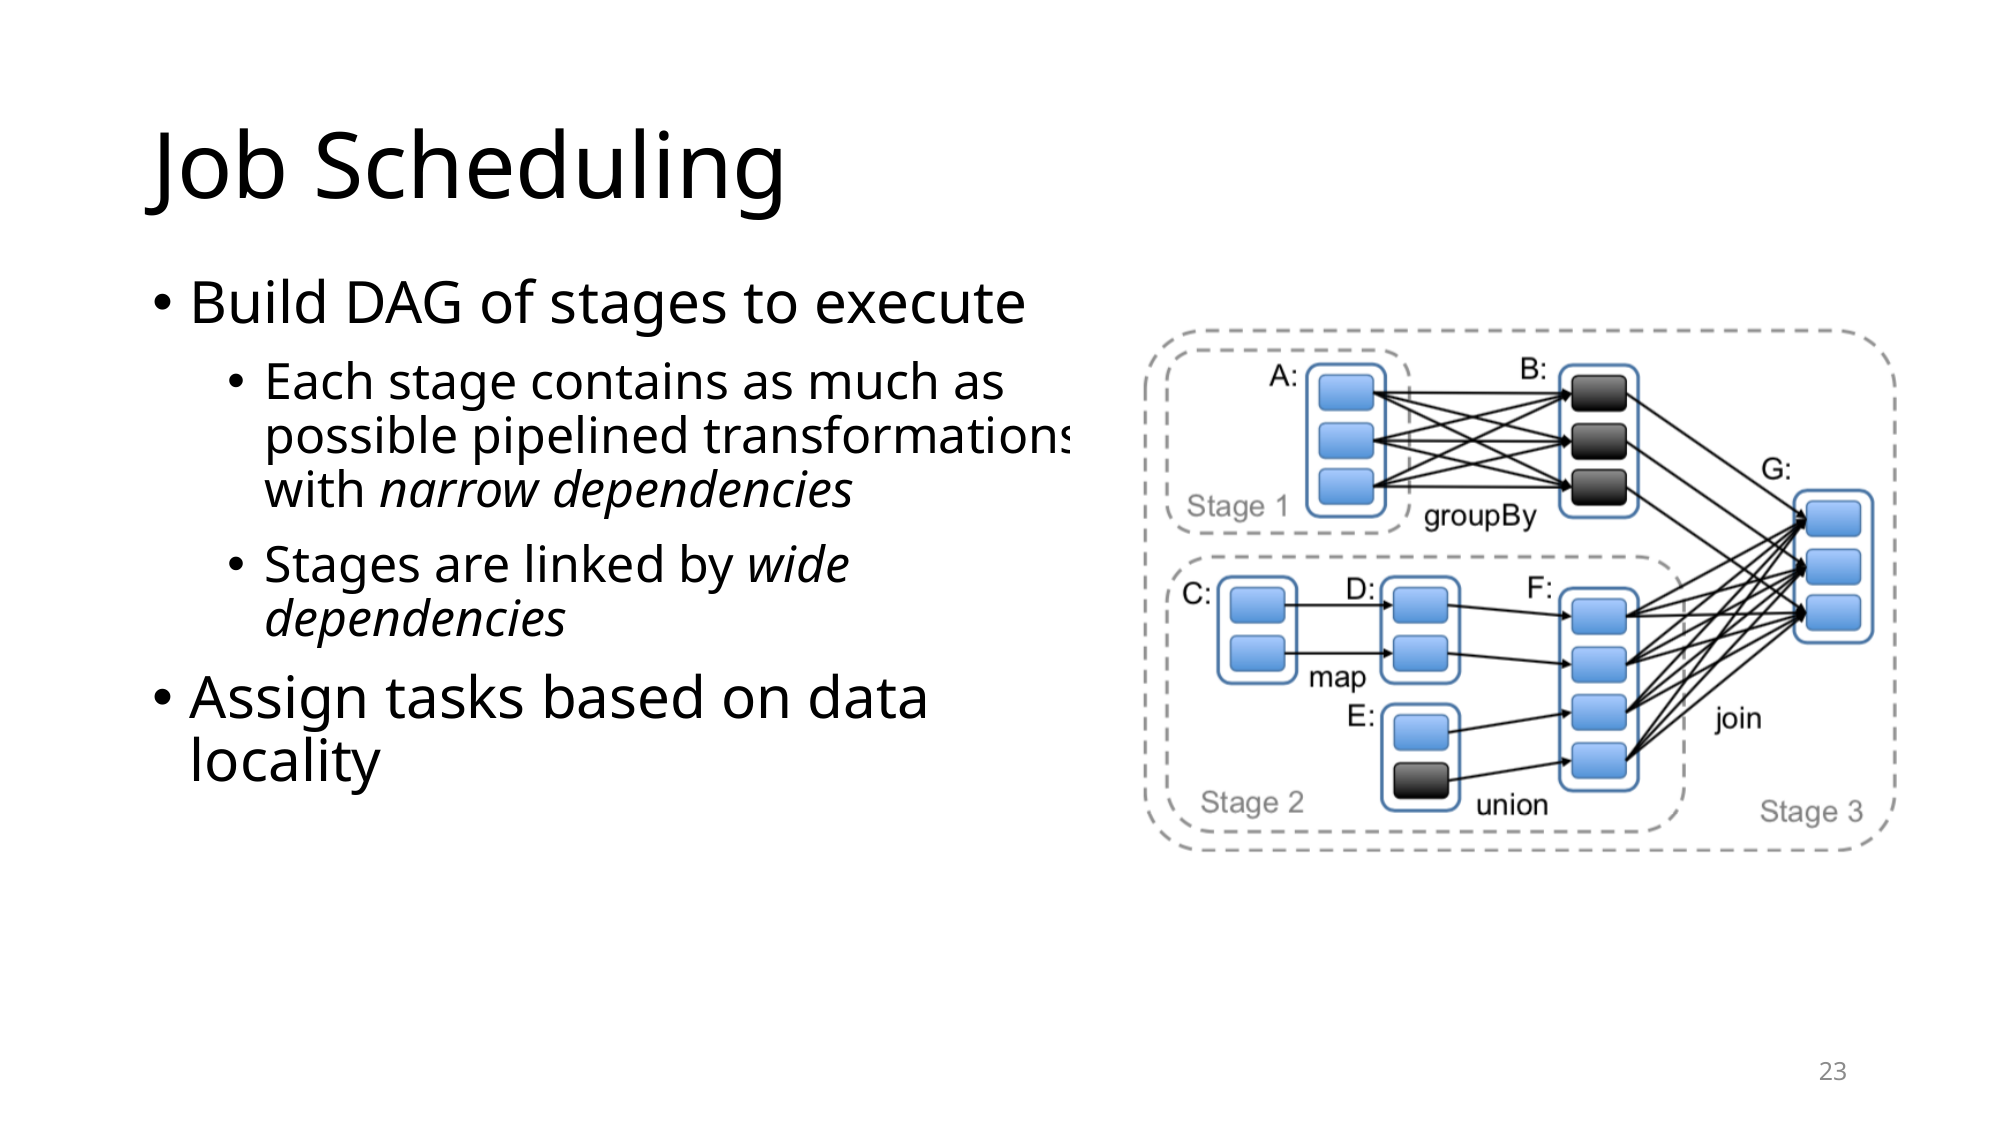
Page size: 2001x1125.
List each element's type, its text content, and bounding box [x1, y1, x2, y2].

list Build DAG of stages to execute Each stage contains as much as possible pipelined transformations with narrow dependencies Stages are linked by wide dependencies Assign tasks based on data locality [137, 218, 1120, 933]
title Job Scheduling [137, 59, 1863, 270]
picture [1070, 270, 1965, 881]
slide_number 23 [1412, 1042, 1863, 1103]
